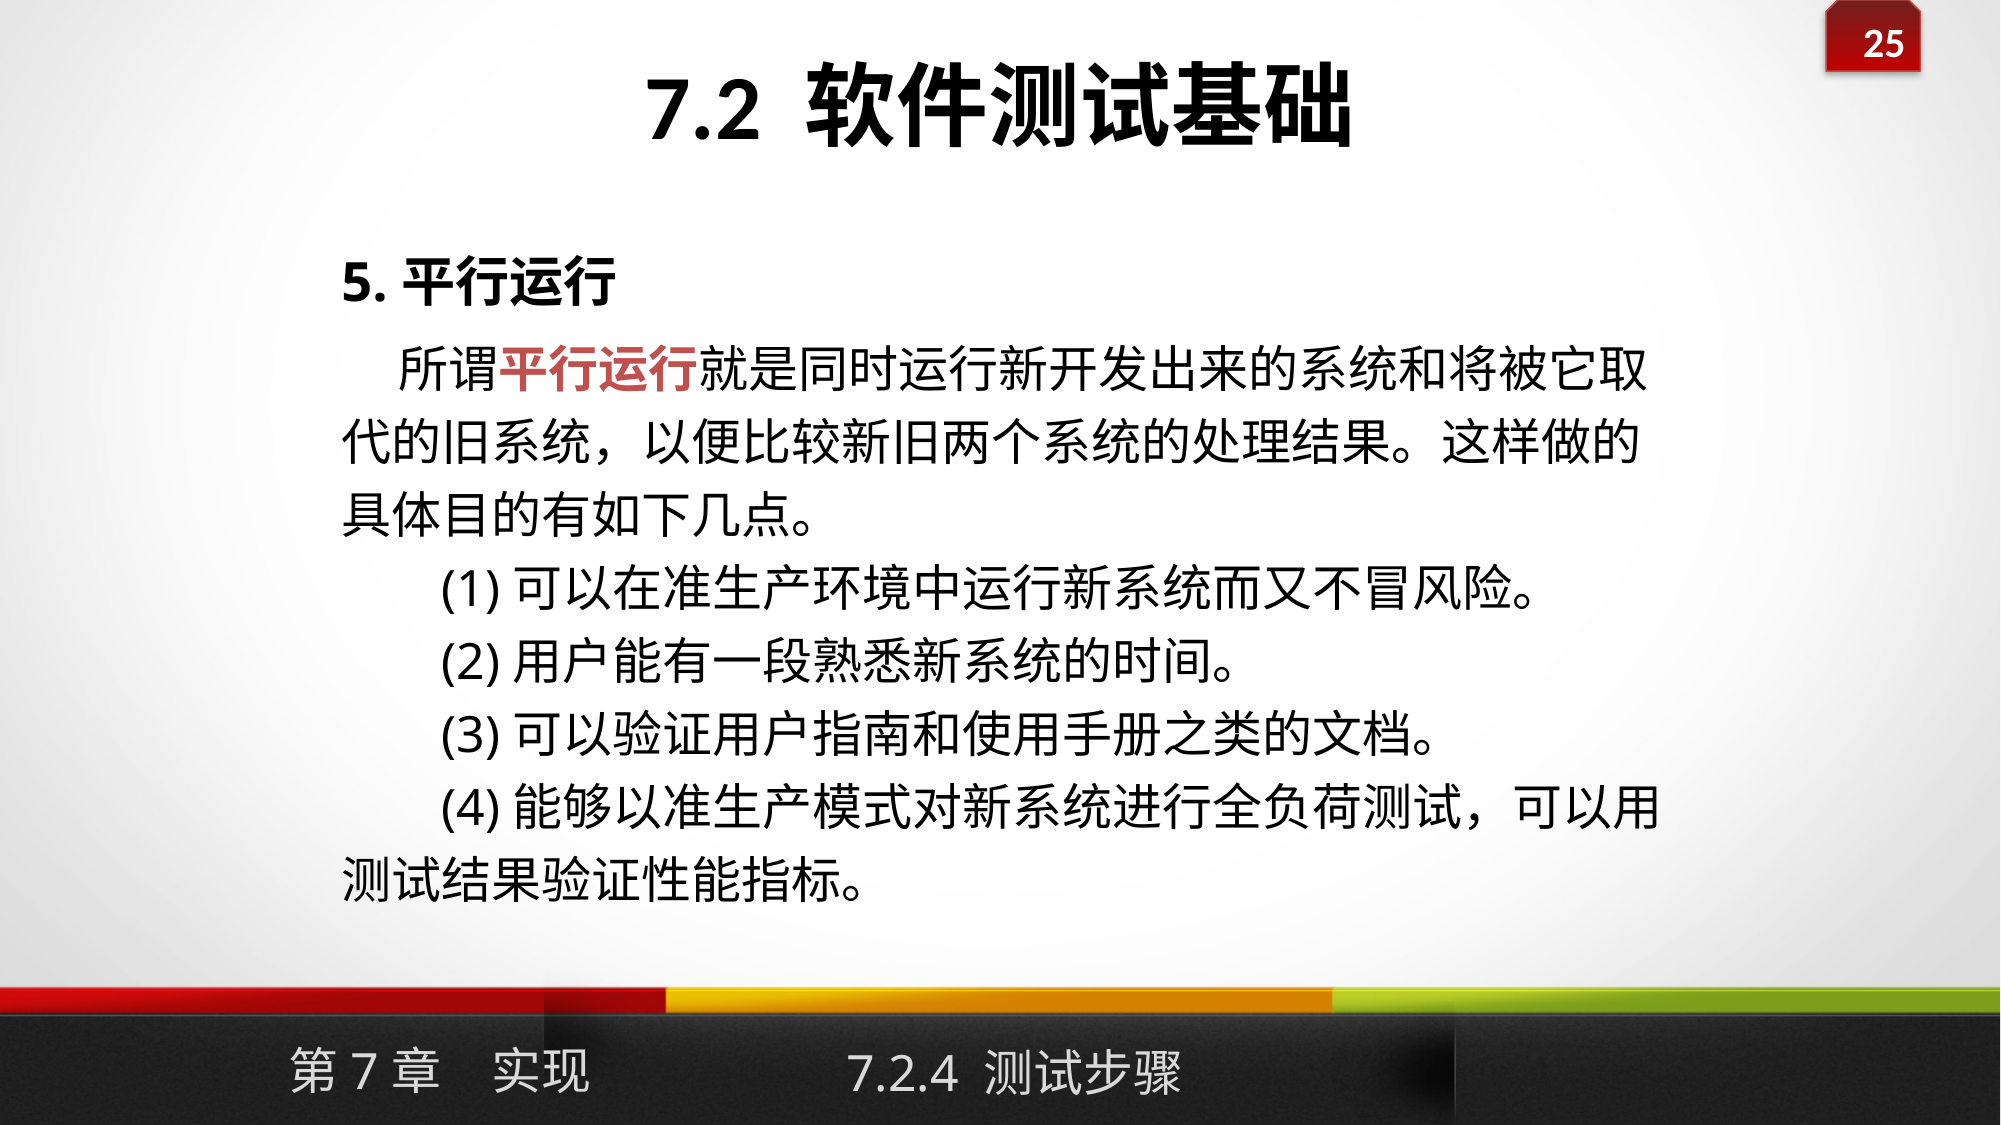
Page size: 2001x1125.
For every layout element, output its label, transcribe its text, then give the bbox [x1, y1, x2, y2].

text_box 第7章 实现 [249, 1032, 630, 1108]
picture [0, 0, 2001, 1125]
text_box 7.2.4 测试步骤 [708, 1032, 1323, 1111]
text_box 5.平行运行 所谓平行运行就是同时运行新开发出来的系统和将被它取代的旧系统，以便比较新旧两个系统的处理结果。这样做的具体目的有如下几点。 (1)可以在准生产环境中运行新系统而又不冒风险。 (2)用户能有一段熟悉新系统的时间。 (3)可以验证用户指南和使用手册之类的文档。 (4)能够以准生产模式对新系统进行全负荷测试，可以用测试结果验证性能指标。 [326, 231, 1697, 916]
title 7.2 软件测试基础 [324, 8, 1675, 197]
